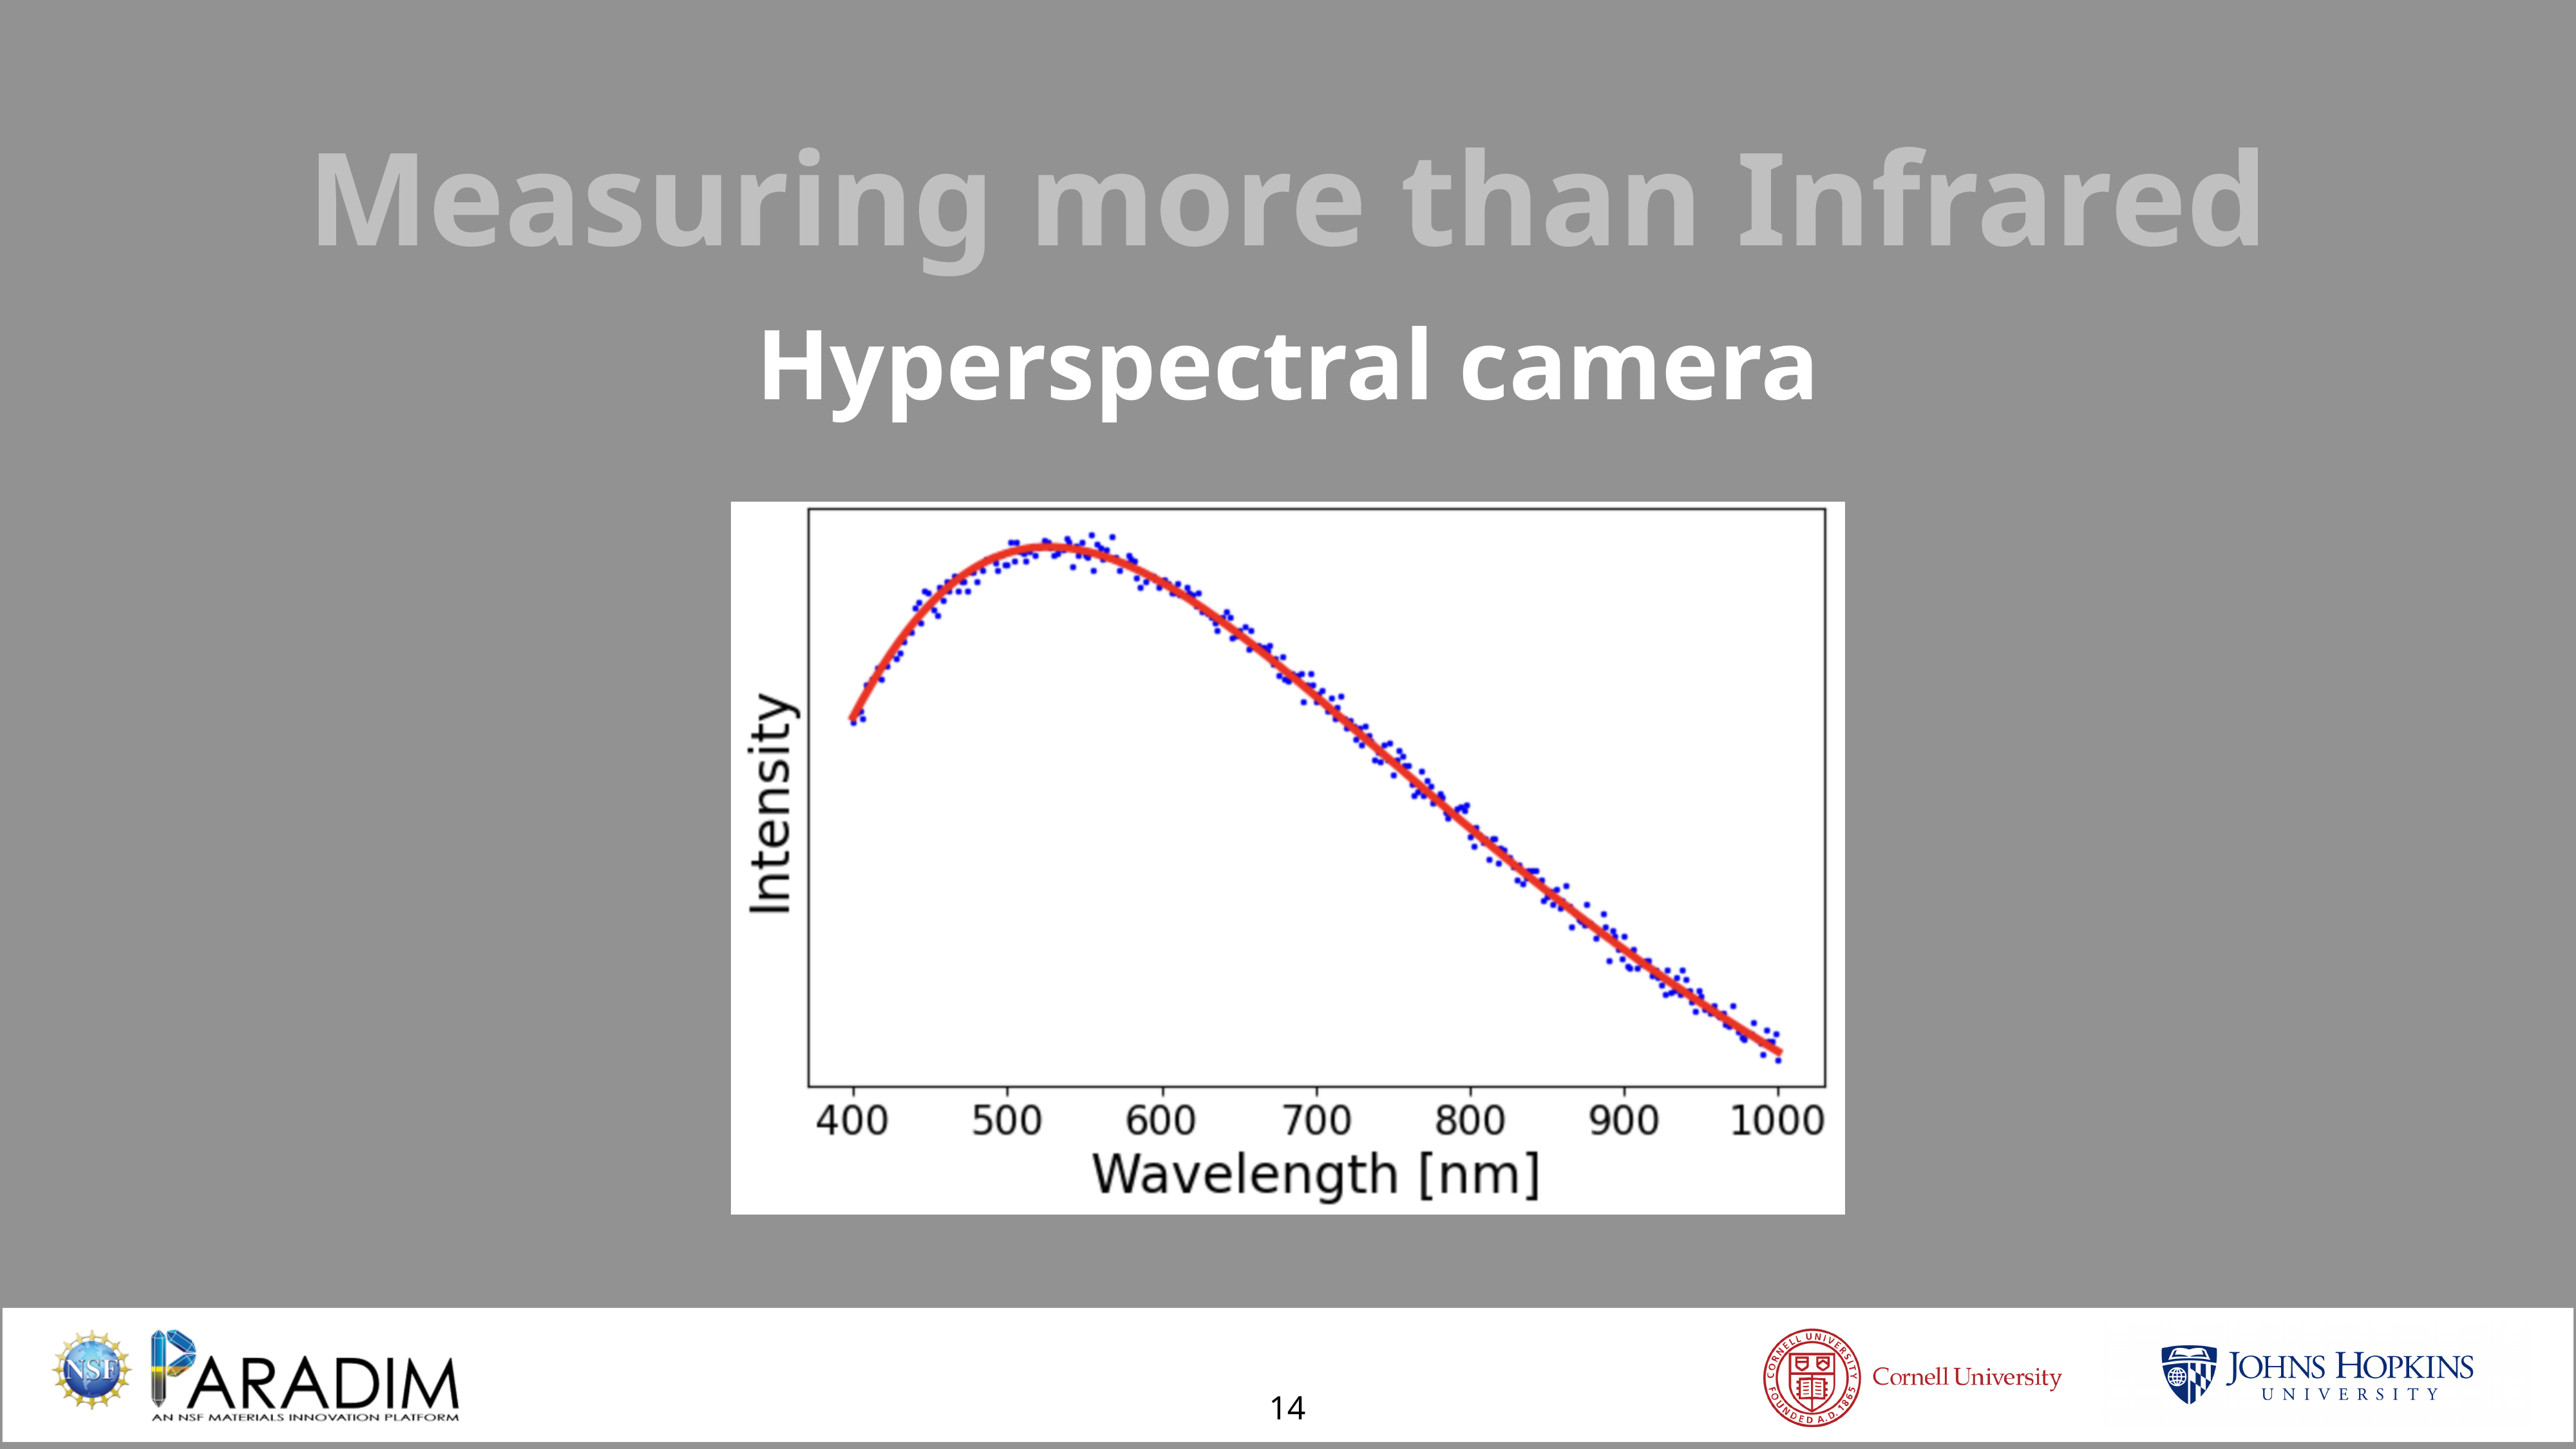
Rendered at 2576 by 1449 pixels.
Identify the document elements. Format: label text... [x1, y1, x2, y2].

text_box Measuring more than Infrared [256, 111, 2320, 277]
slide_number 14 [1263, 1381, 1312, 1431]
picture [731, 502, 1845, 1215]
picture [1763, 1329, 2062, 1427]
picture [44, 1322, 468, 1428]
text_box Hyperspectral camera [309, 298, 2267, 424]
picture [2103, 1322, 2532, 1428]
